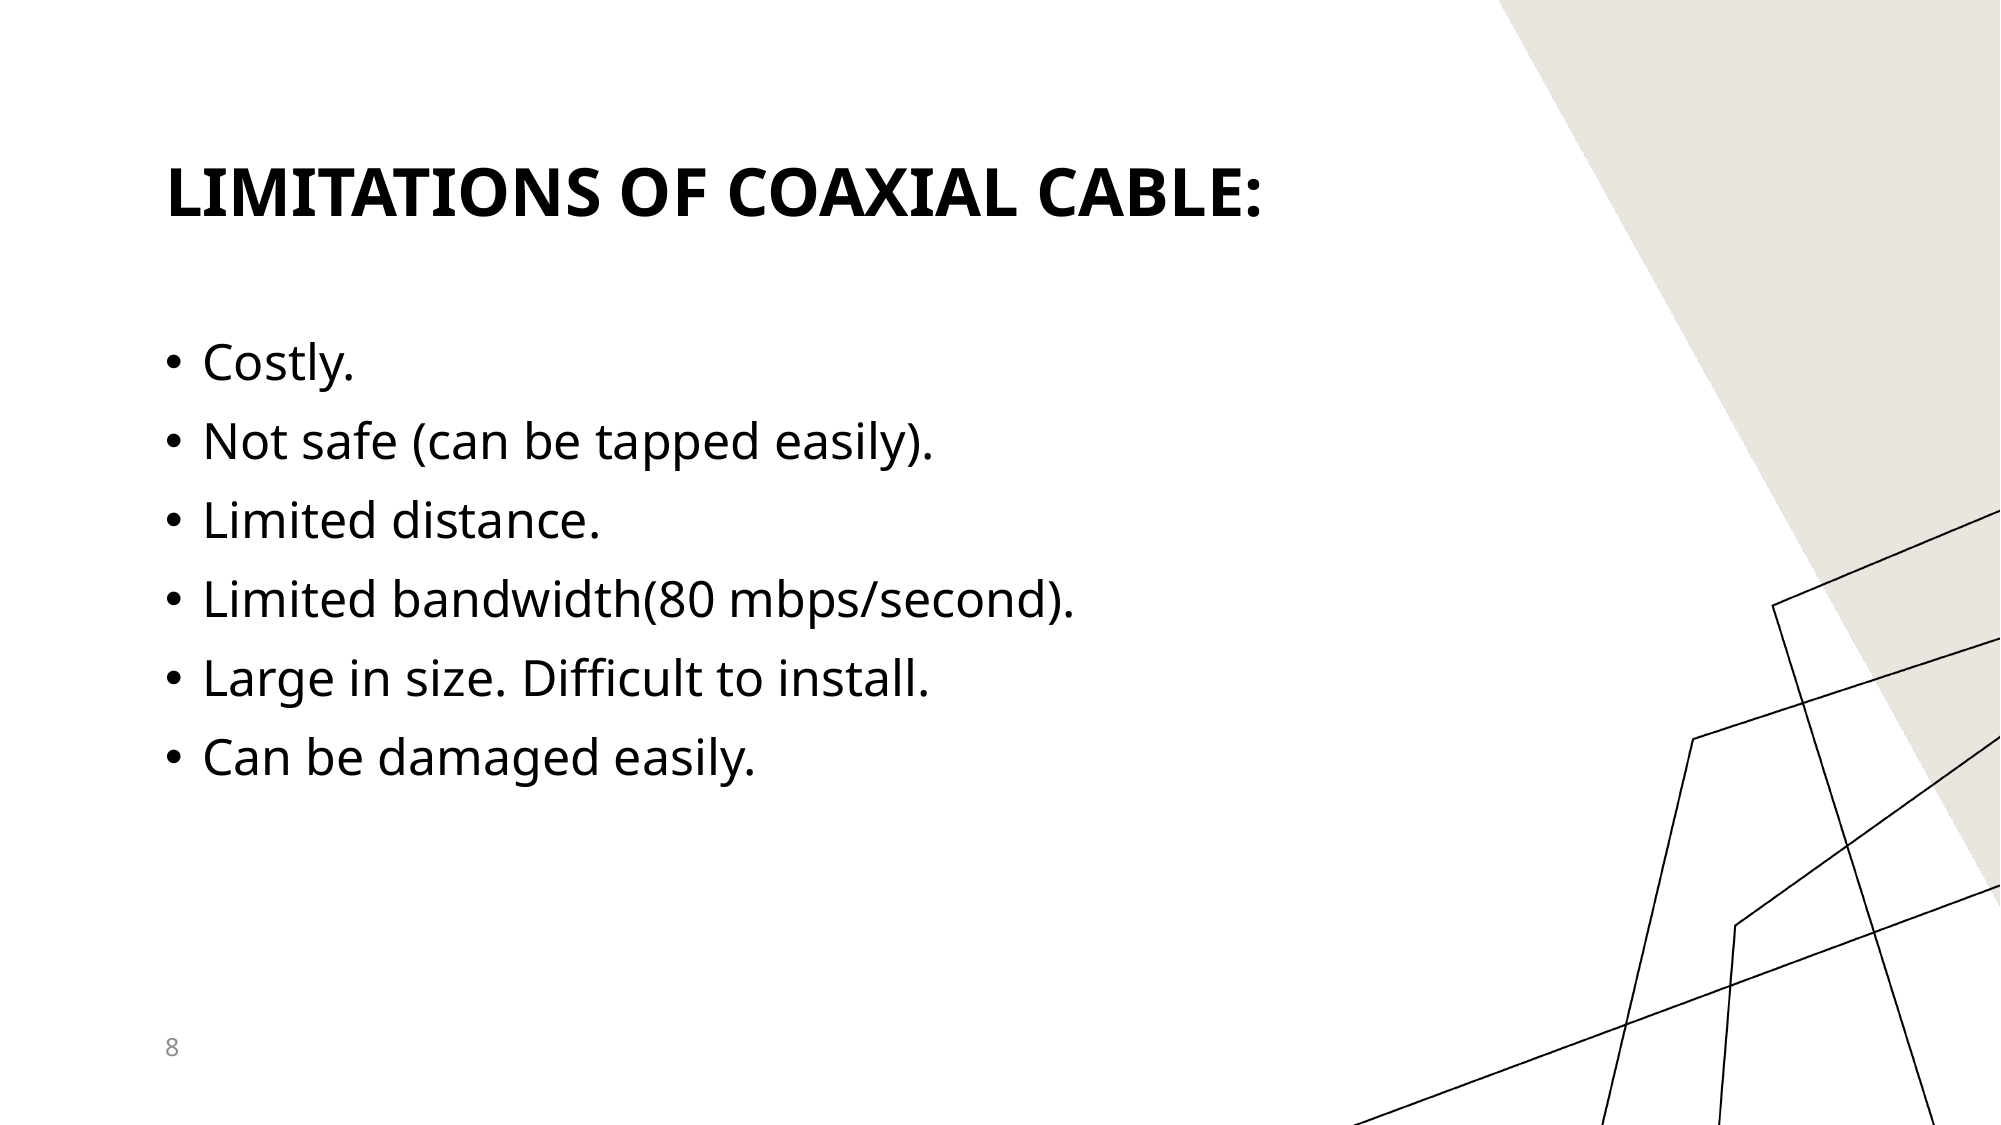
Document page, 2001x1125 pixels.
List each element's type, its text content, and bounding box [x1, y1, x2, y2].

picture [1281, 0, 2000, 1125]
list Costly. Not safe (can be tapped easily). Limited distance. Limited bandwidth(80 mbps/second). Large in size. Difficult to install. Can be damaged easily. [150, 329, 1344, 1012]
slide_number 8 [150, 1024, 254, 1074]
title Limitations of coaxial cable: [150, 59, 1344, 329]
